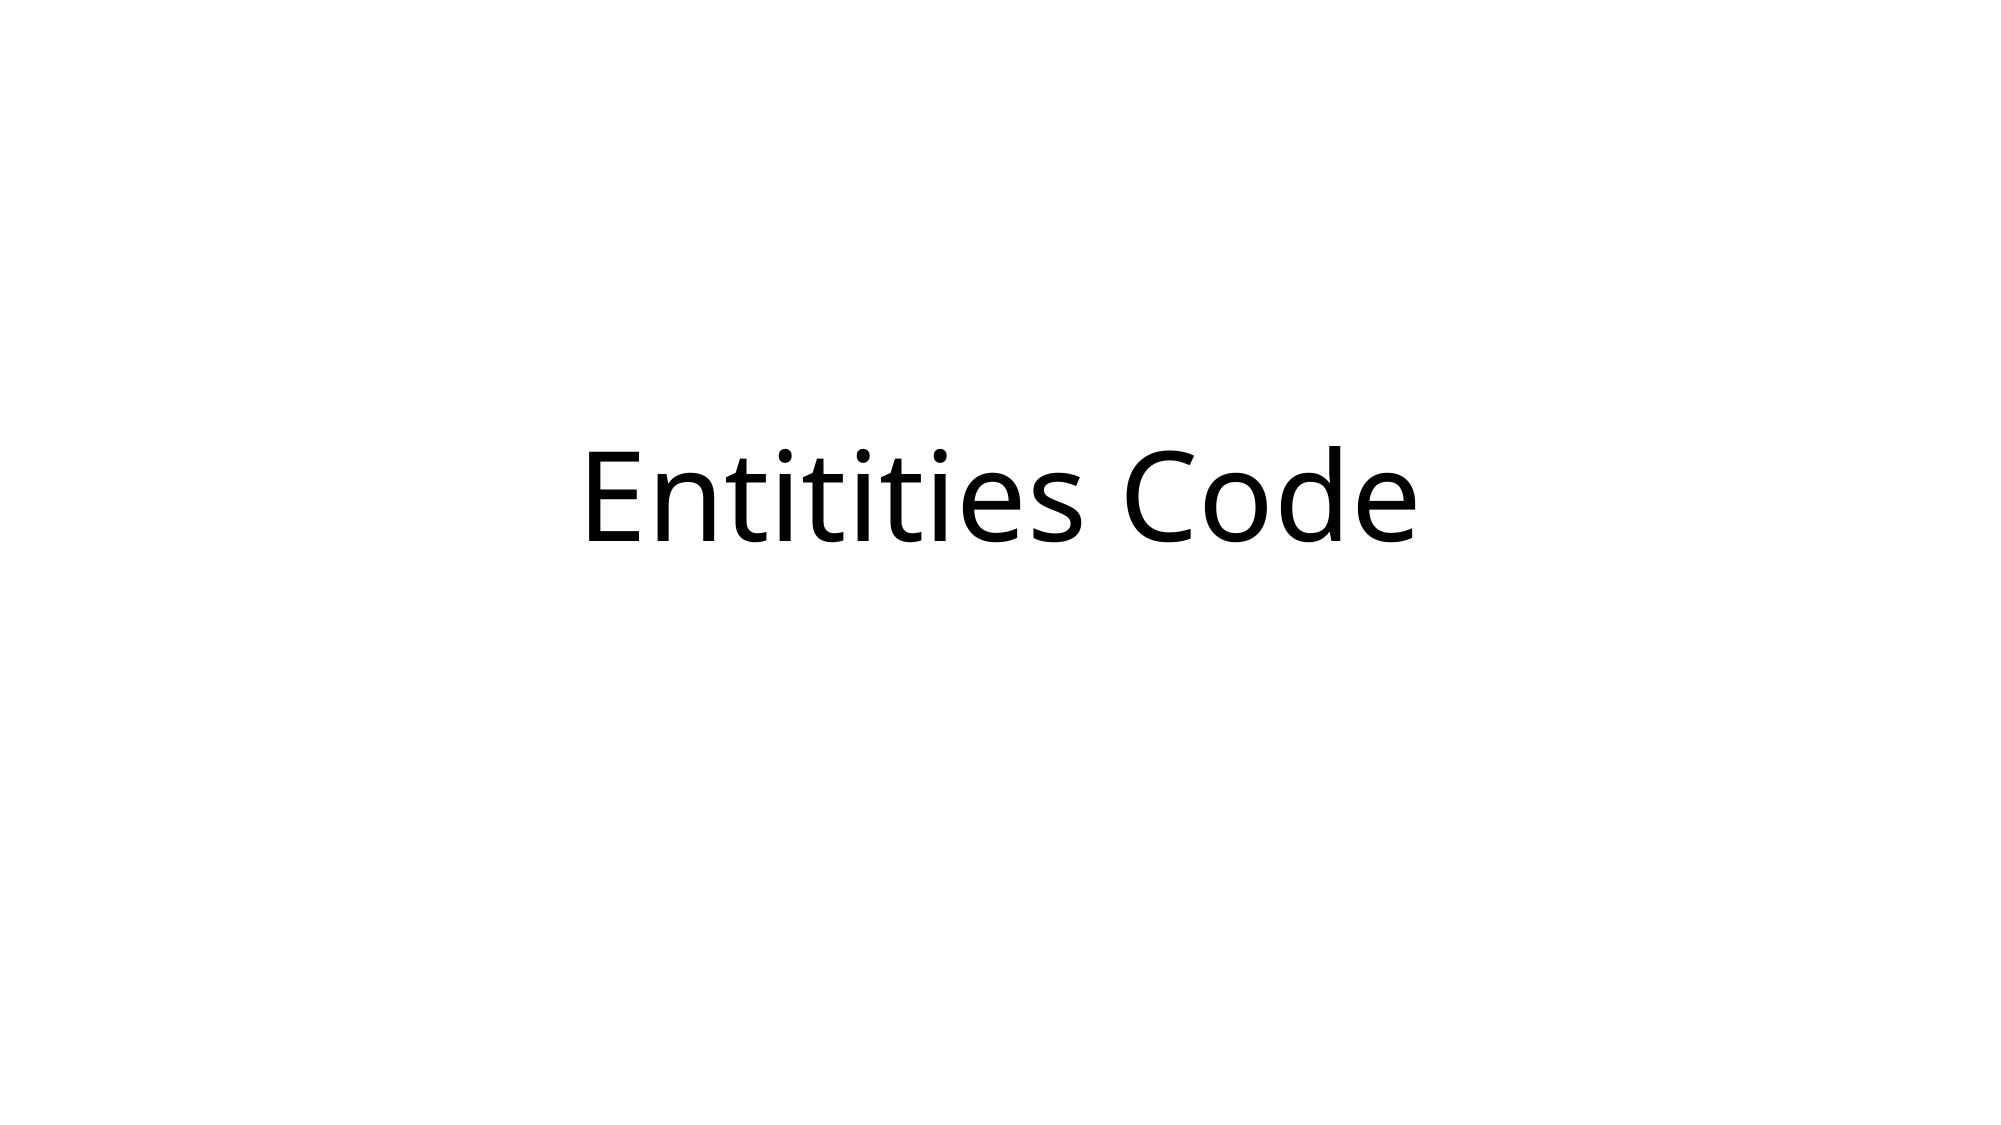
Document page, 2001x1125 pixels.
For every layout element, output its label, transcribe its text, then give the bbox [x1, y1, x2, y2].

title Entitities Code [249, 184, 1750, 576]
